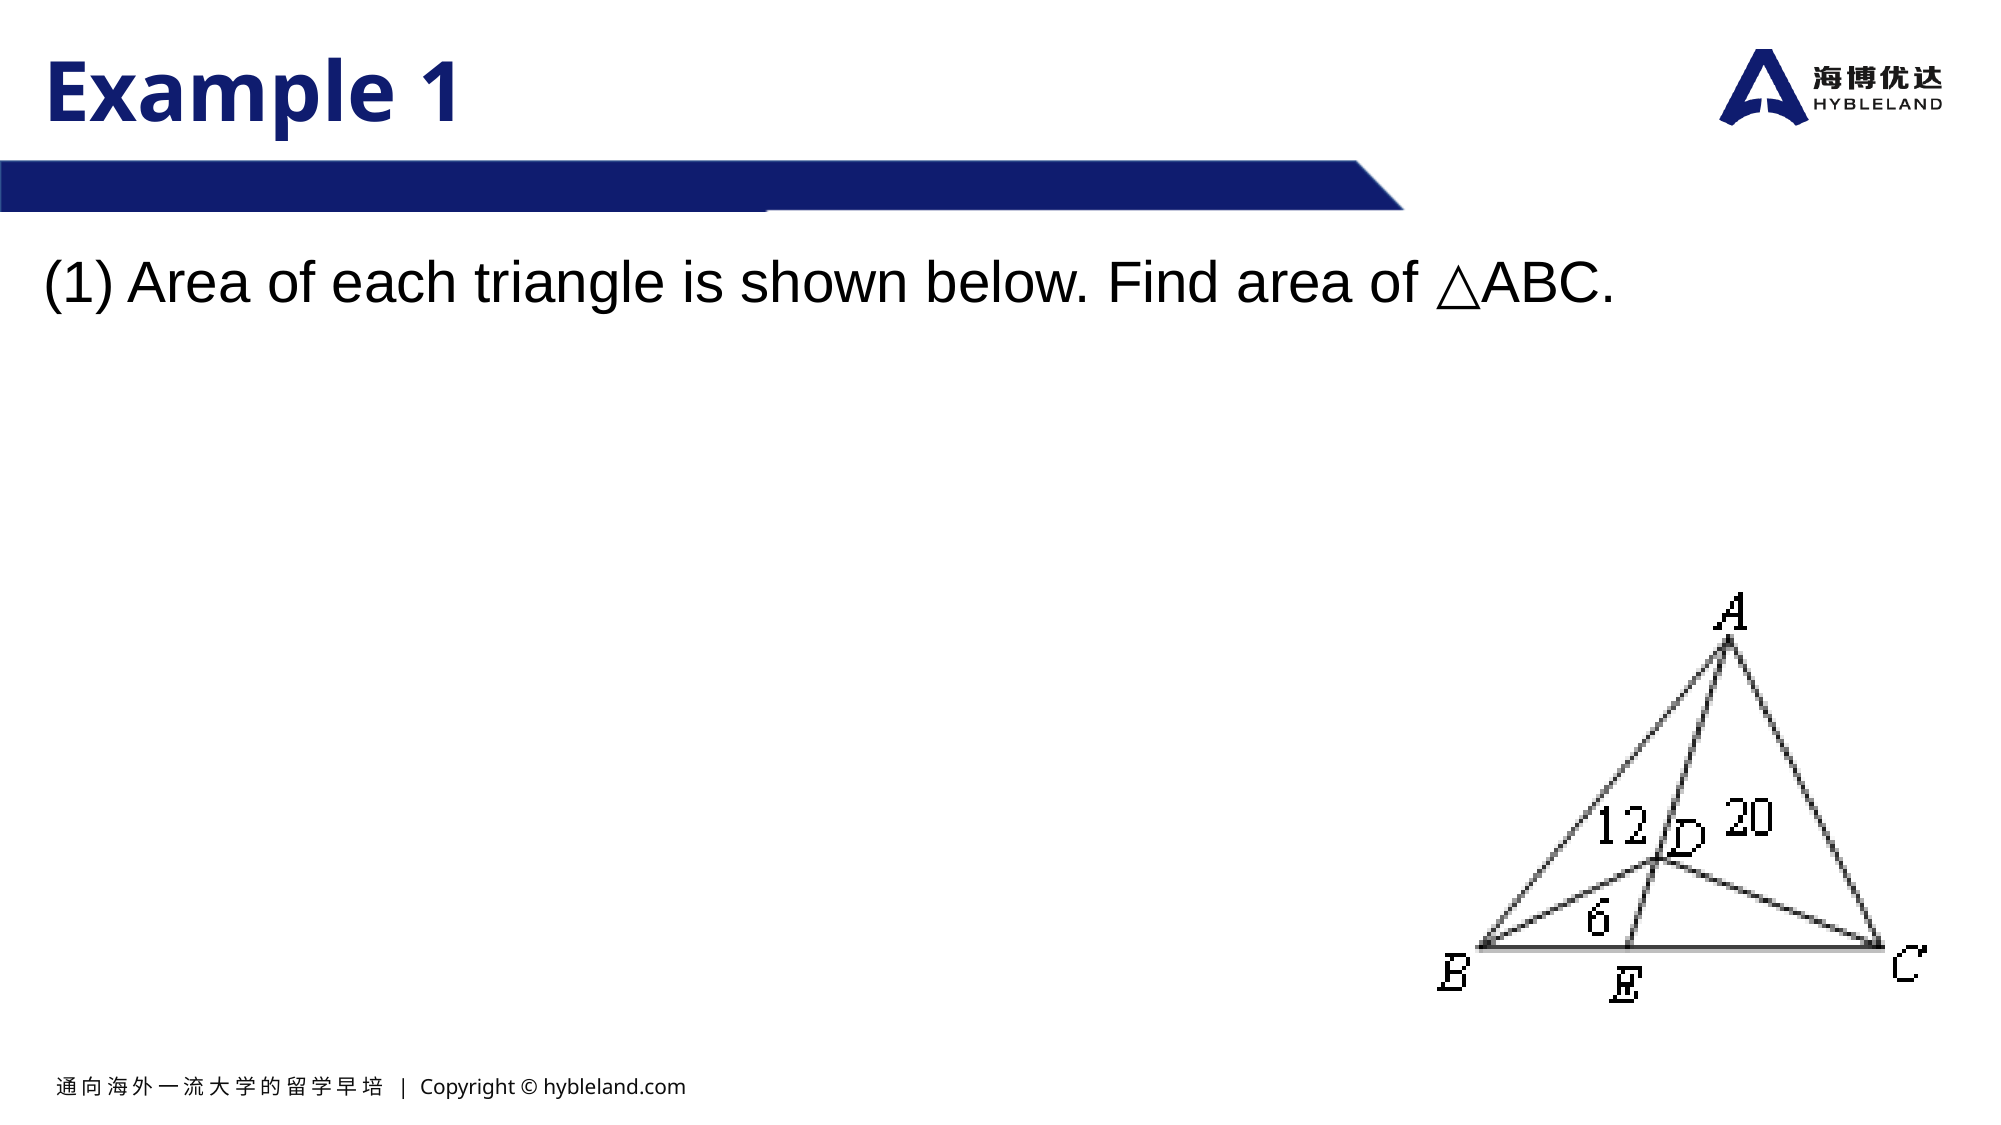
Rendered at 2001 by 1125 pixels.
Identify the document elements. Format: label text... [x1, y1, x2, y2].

picture [0, 159, 1413, 212]
text_box Example 1 [28, 30, 1155, 146]
text_box (1) Area of each triangle is shown below. Find area of △ABC. [28, 236, 1942, 322]
picture [1719, 49, 1942, 126]
picture [1404, 576, 1969, 1029]
